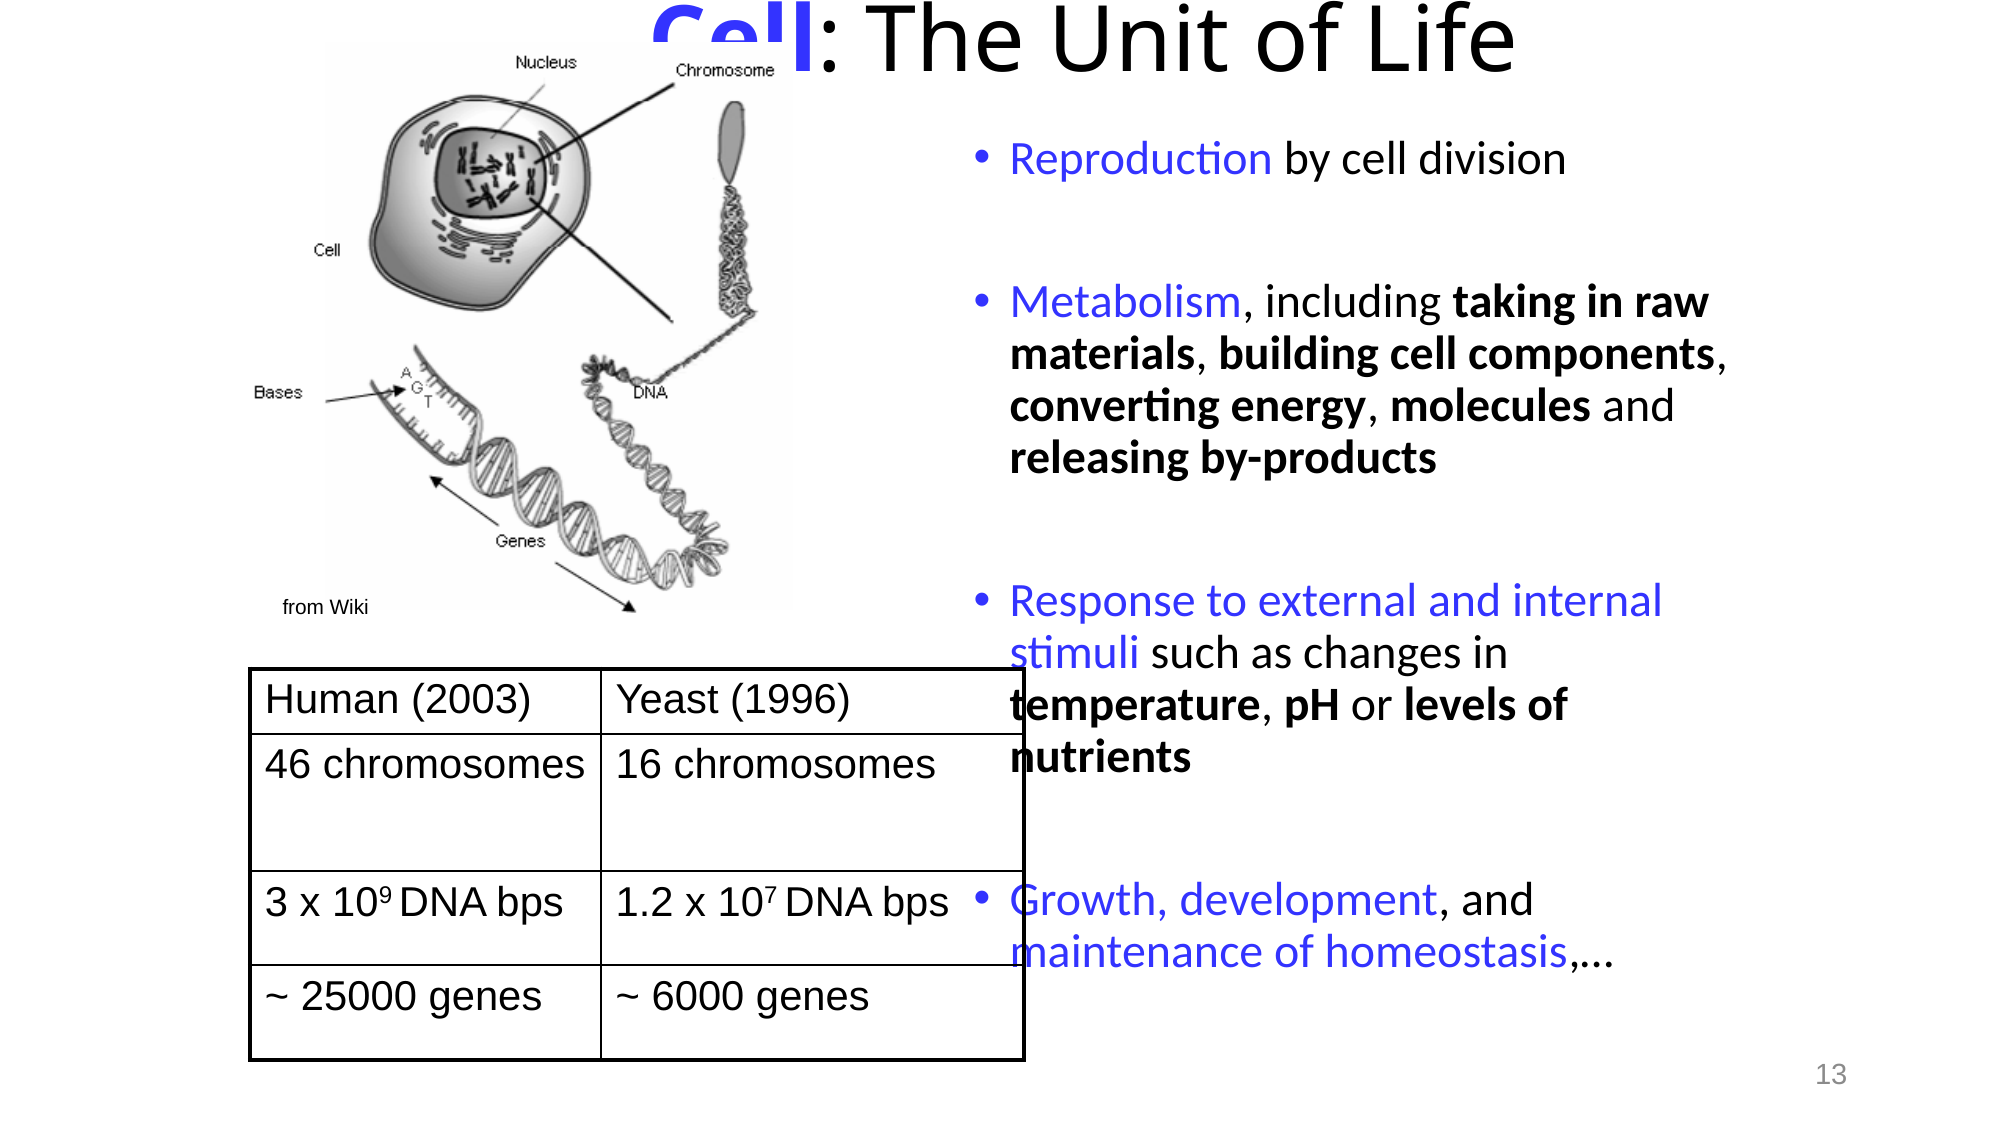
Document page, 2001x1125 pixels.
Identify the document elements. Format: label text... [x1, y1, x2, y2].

picture [249, 42, 793, 639]
title Cell: The Unit of Life [633, 0, 1984, 136]
table_cell 46 chromosomes [252, 735, 600, 870]
table_cell 3 x 109 DNA bps [252, 872, 600, 964]
table_cell 16 chromosomes [602, 735, 1022, 870]
table_header Human (2003) [252, 671, 600, 733]
table_cell ~ 25000 genes [252, 966, 600, 1058]
slide_number 13 [1412, 1042, 1863, 1103]
list Reproduction by cell division Metabolism, including taking in raw materials, building cell components, converting energy, molecules and releasing by-products Response to external and internal stimuli such as changes in temperature, pH or levels of nutrients Growth, development, and maintenance of homeostasis,… [958, 125, 1750, 1007]
table_cell ~ 6000 genes [602, 966, 1022, 1058]
table_cell 1.2 x 107 DNA bps [602, 872, 1022, 964]
table_header Yeast (1996) [602, 671, 1022, 733]
